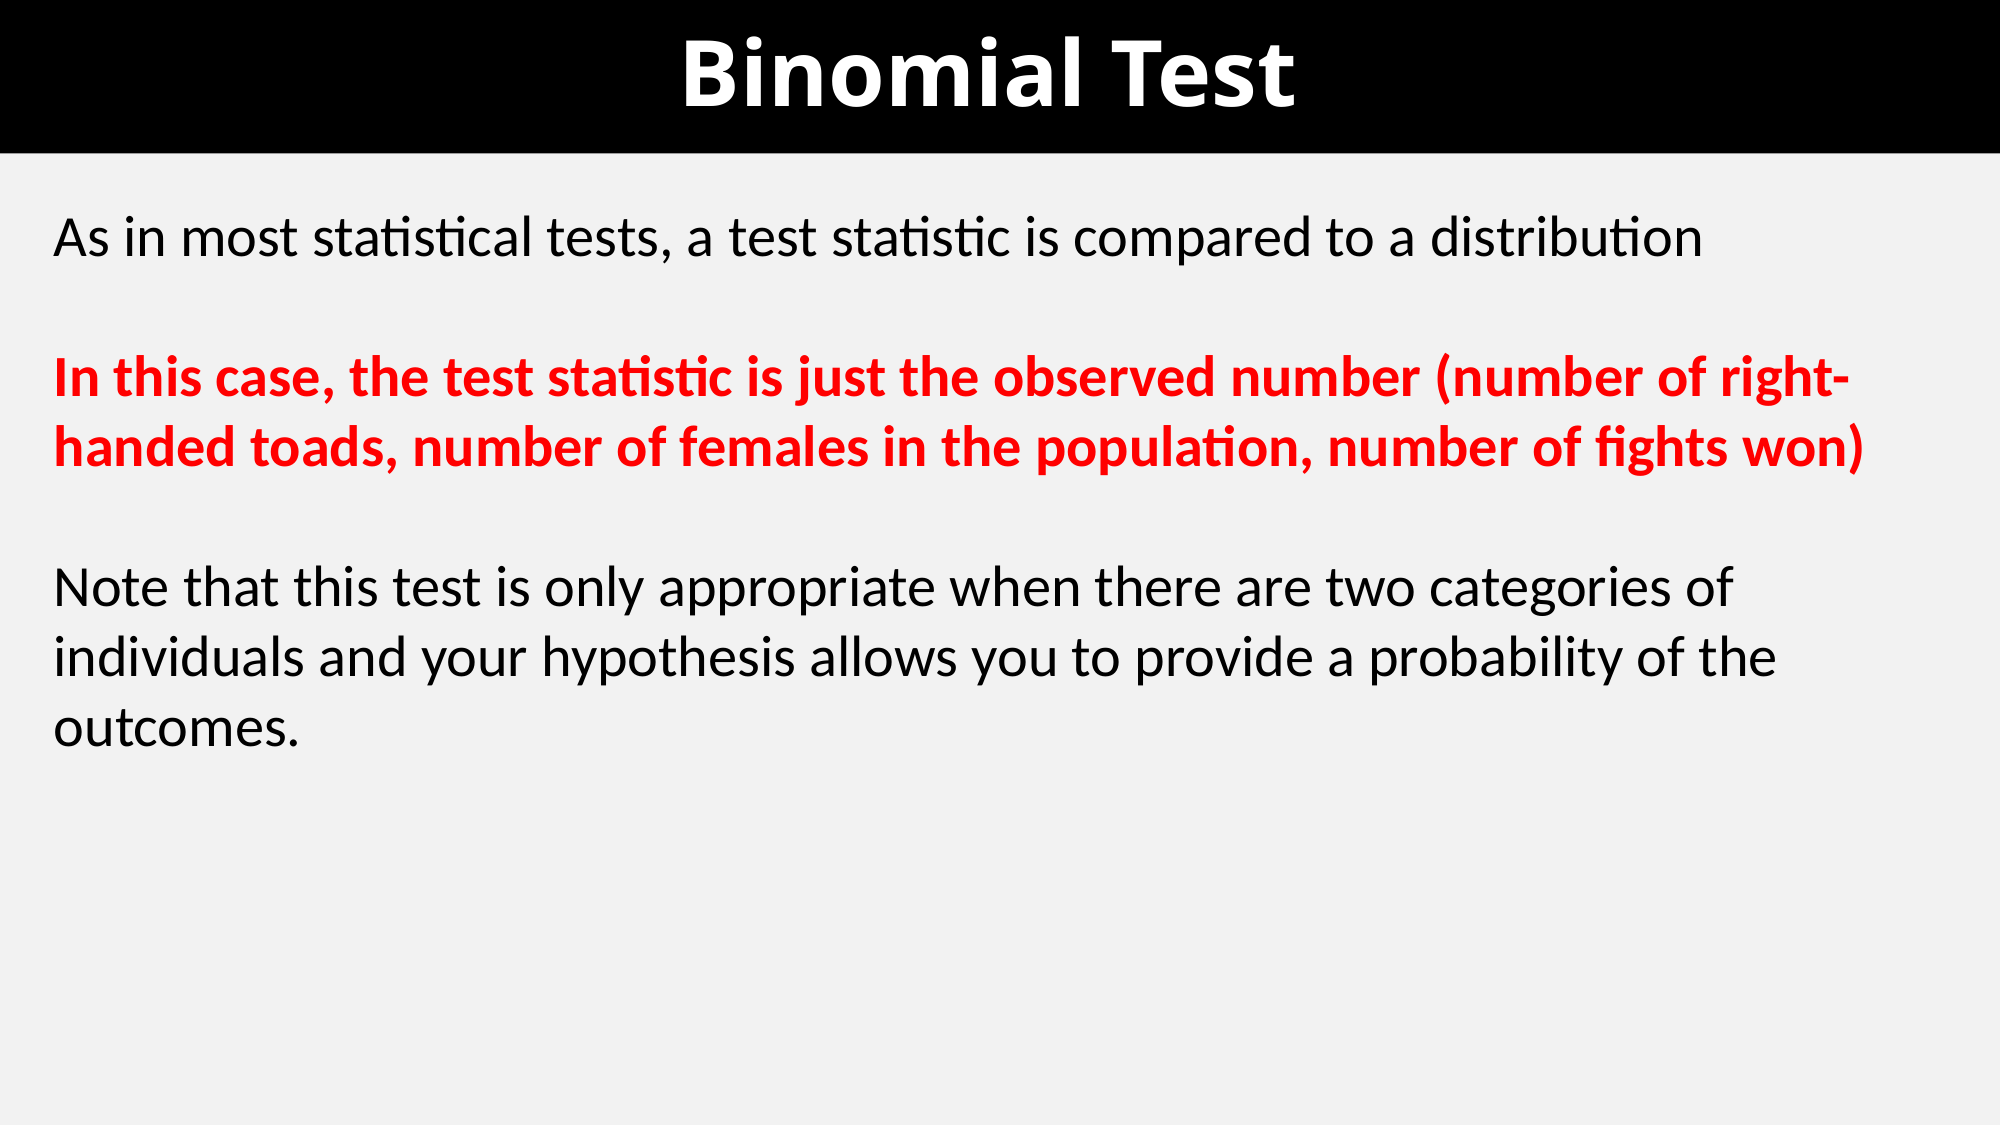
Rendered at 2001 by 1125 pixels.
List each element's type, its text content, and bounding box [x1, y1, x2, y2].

text_box As in most statistical tests, a test statistic is compared to a distribution In this case, the test statistic is just the observed number (number of right-handed toads, number of females in the population, number of fights won) Note that this test is only appropriate when there are two categories of individuals and your hypothesis allows you to provide a probability of the outcomes. [38, 190, 1973, 906]
title Binomial Test [0, 0, 2000, 154]
